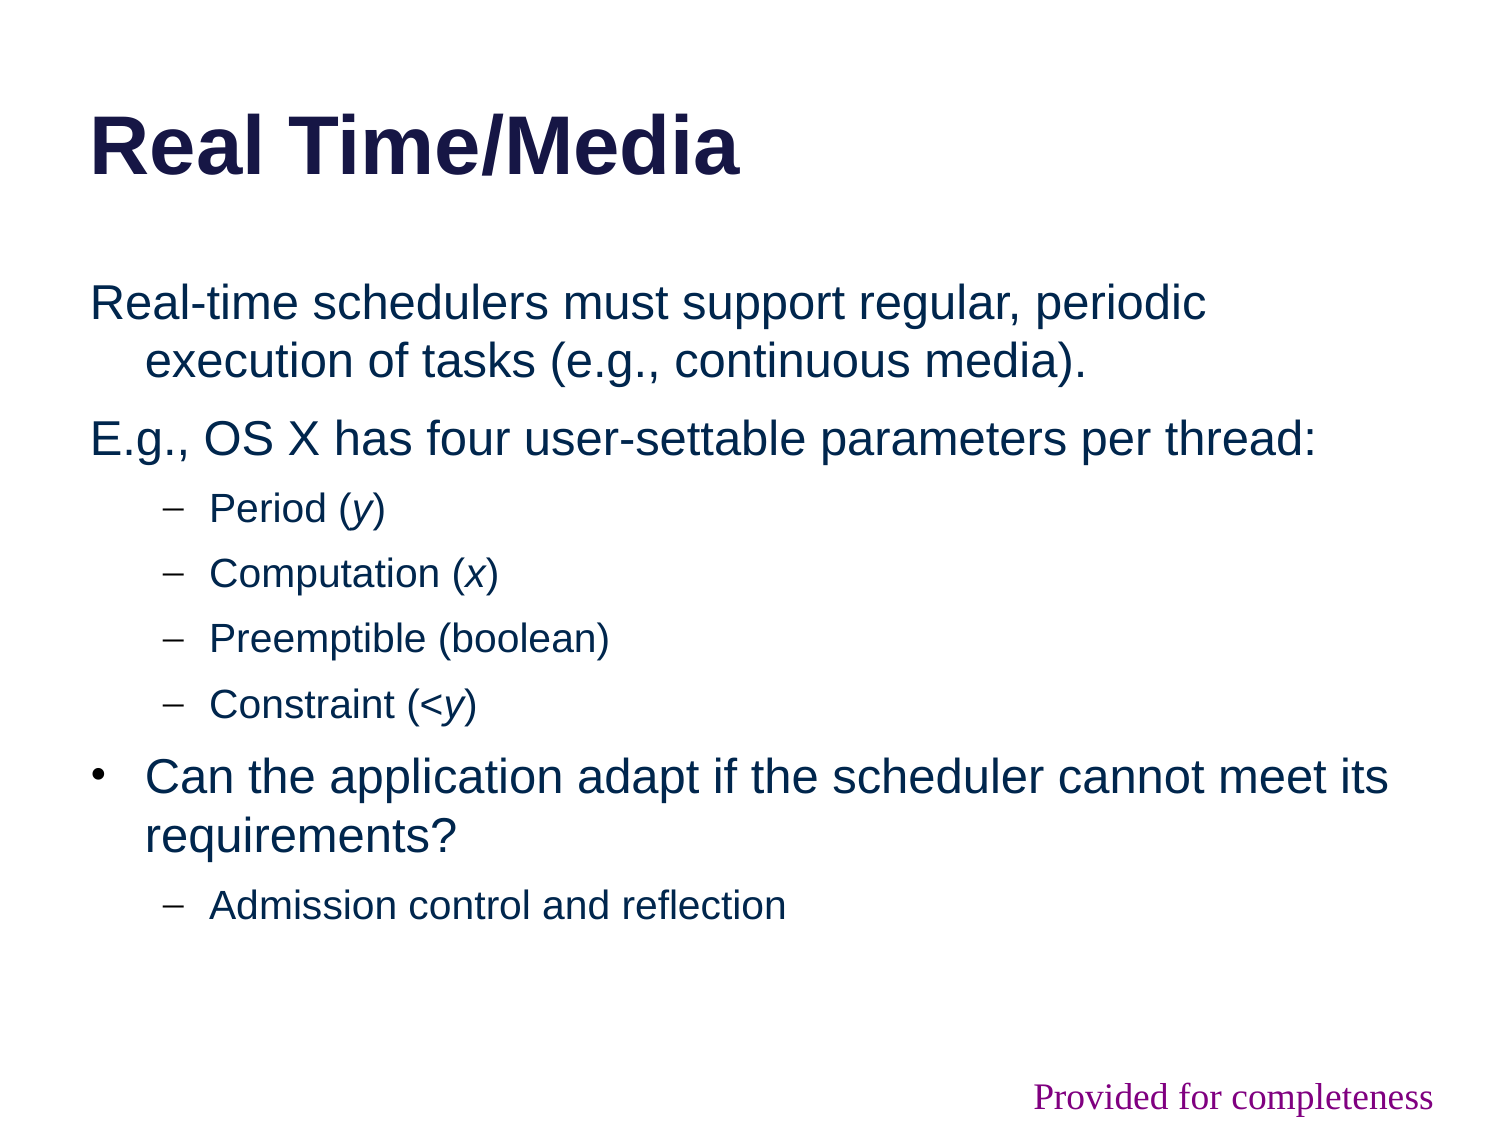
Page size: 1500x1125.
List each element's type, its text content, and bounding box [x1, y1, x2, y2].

title Real Time/Media [75, 0, 1425, 200]
list Real-time schedulers must support regular, periodic execution of tasks (e.g., continuous media). E.g., OS X has four user-settable parameters per thread: Period (y) Computation (x) Preemptible (boolean) Constraint (<y) Can the application adapt if the scheduler cannot meet its requirements? Admission control and reflection [75, 262, 1425, 937]
text_box Provided for completeness [1018, 1064, 1459, 1124]
